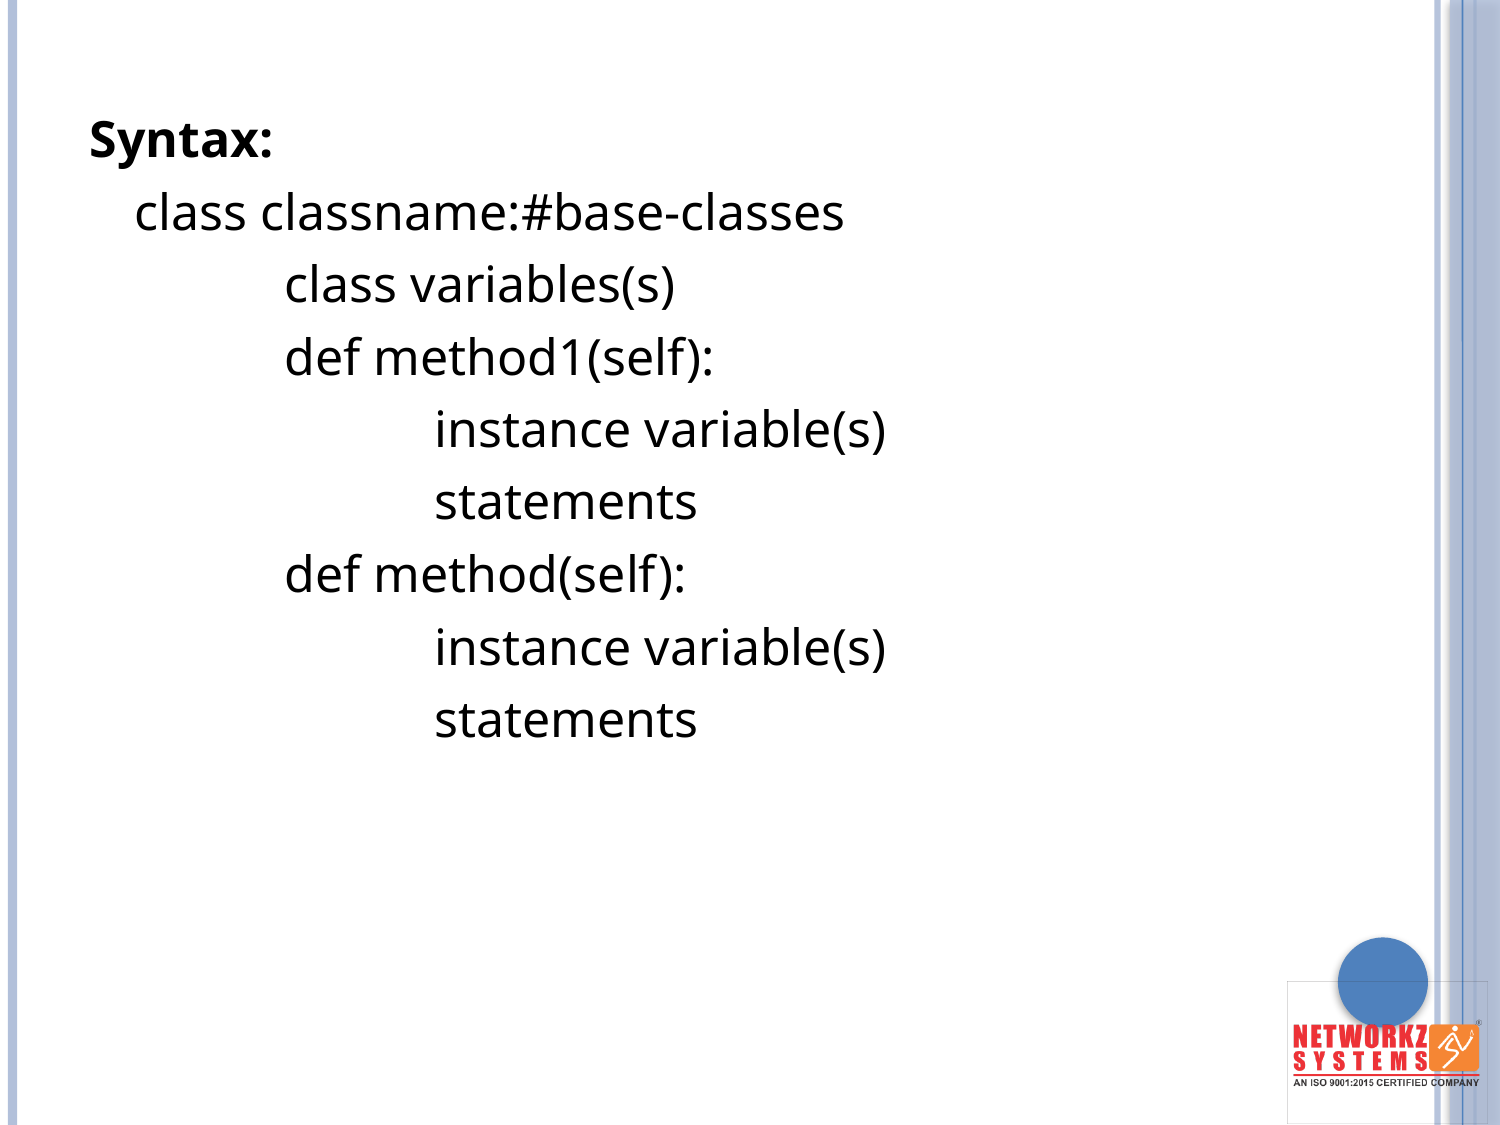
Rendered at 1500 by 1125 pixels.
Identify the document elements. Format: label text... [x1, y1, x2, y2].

list Syntax: class classname:#base-classes class variables(s) def method1(self): instance variable(s) statements def method(self): instance variable(s) statements [75, 99, 1425, 1005]
picture [1286, 981, 1489, 1124]
